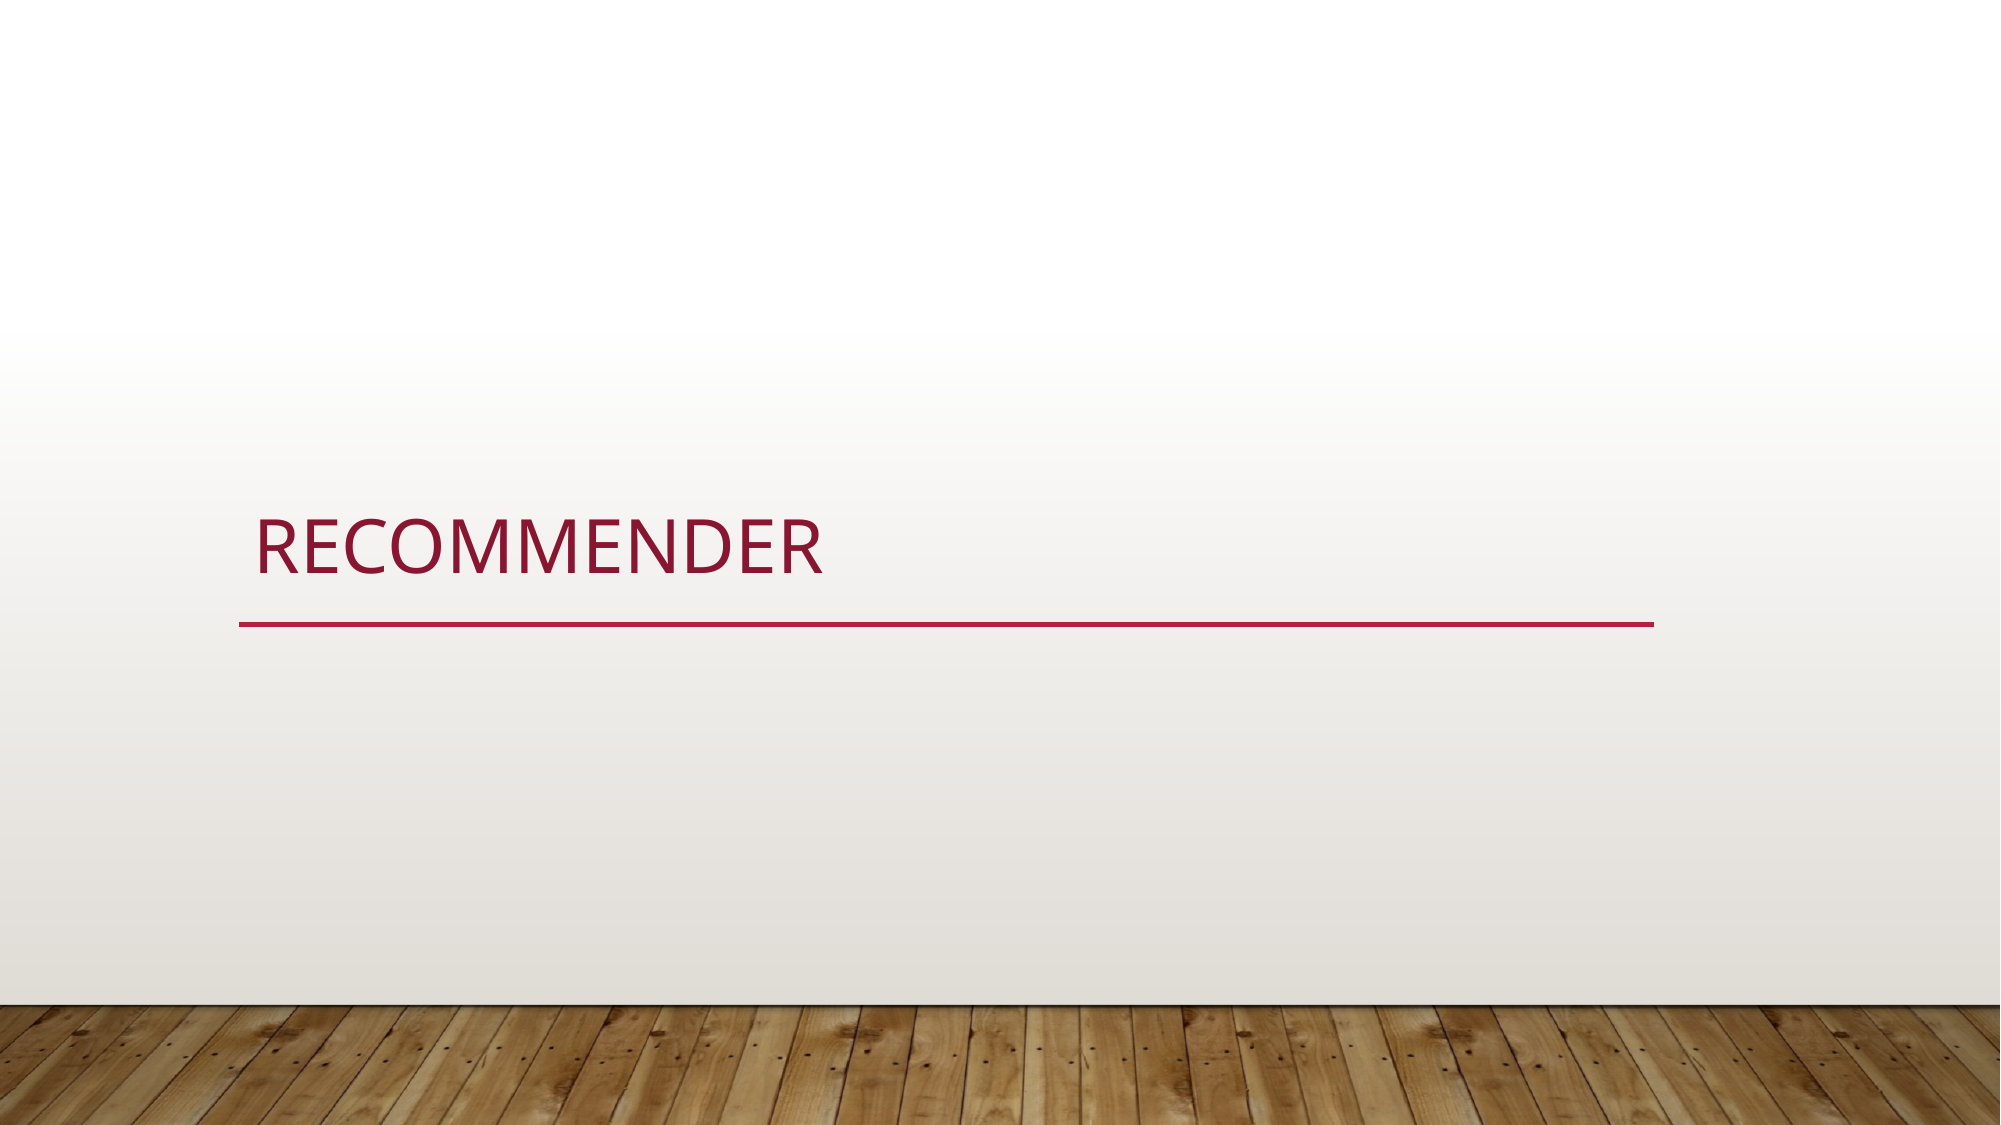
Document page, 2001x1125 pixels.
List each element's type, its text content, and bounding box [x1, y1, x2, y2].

title Recommender [238, 288, 1657, 598]
picture [0, 1005, 2000, 1125]
